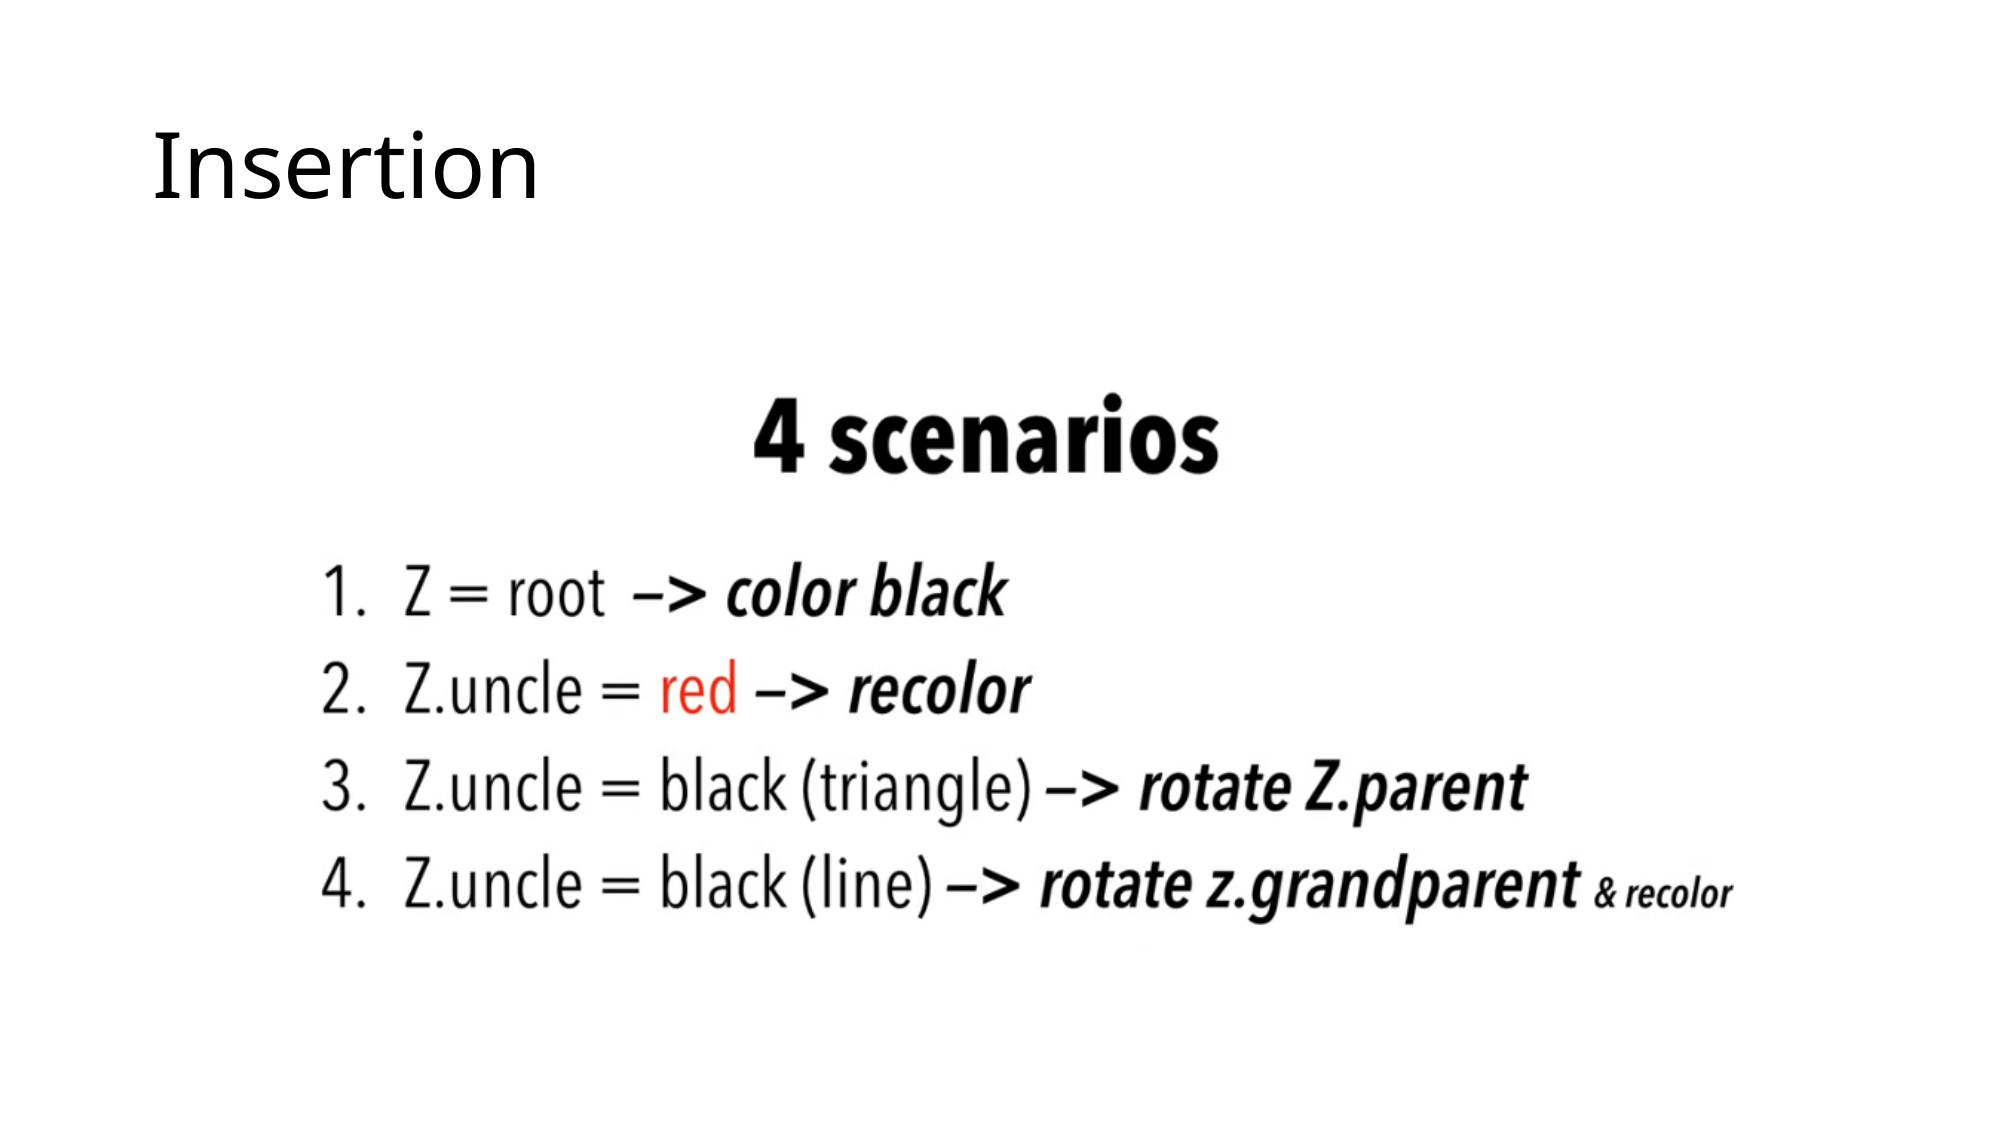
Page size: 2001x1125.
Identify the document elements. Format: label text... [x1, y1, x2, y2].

title Insertion [137, 59, 1863, 278]
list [222, 298, 1778, 1014]
